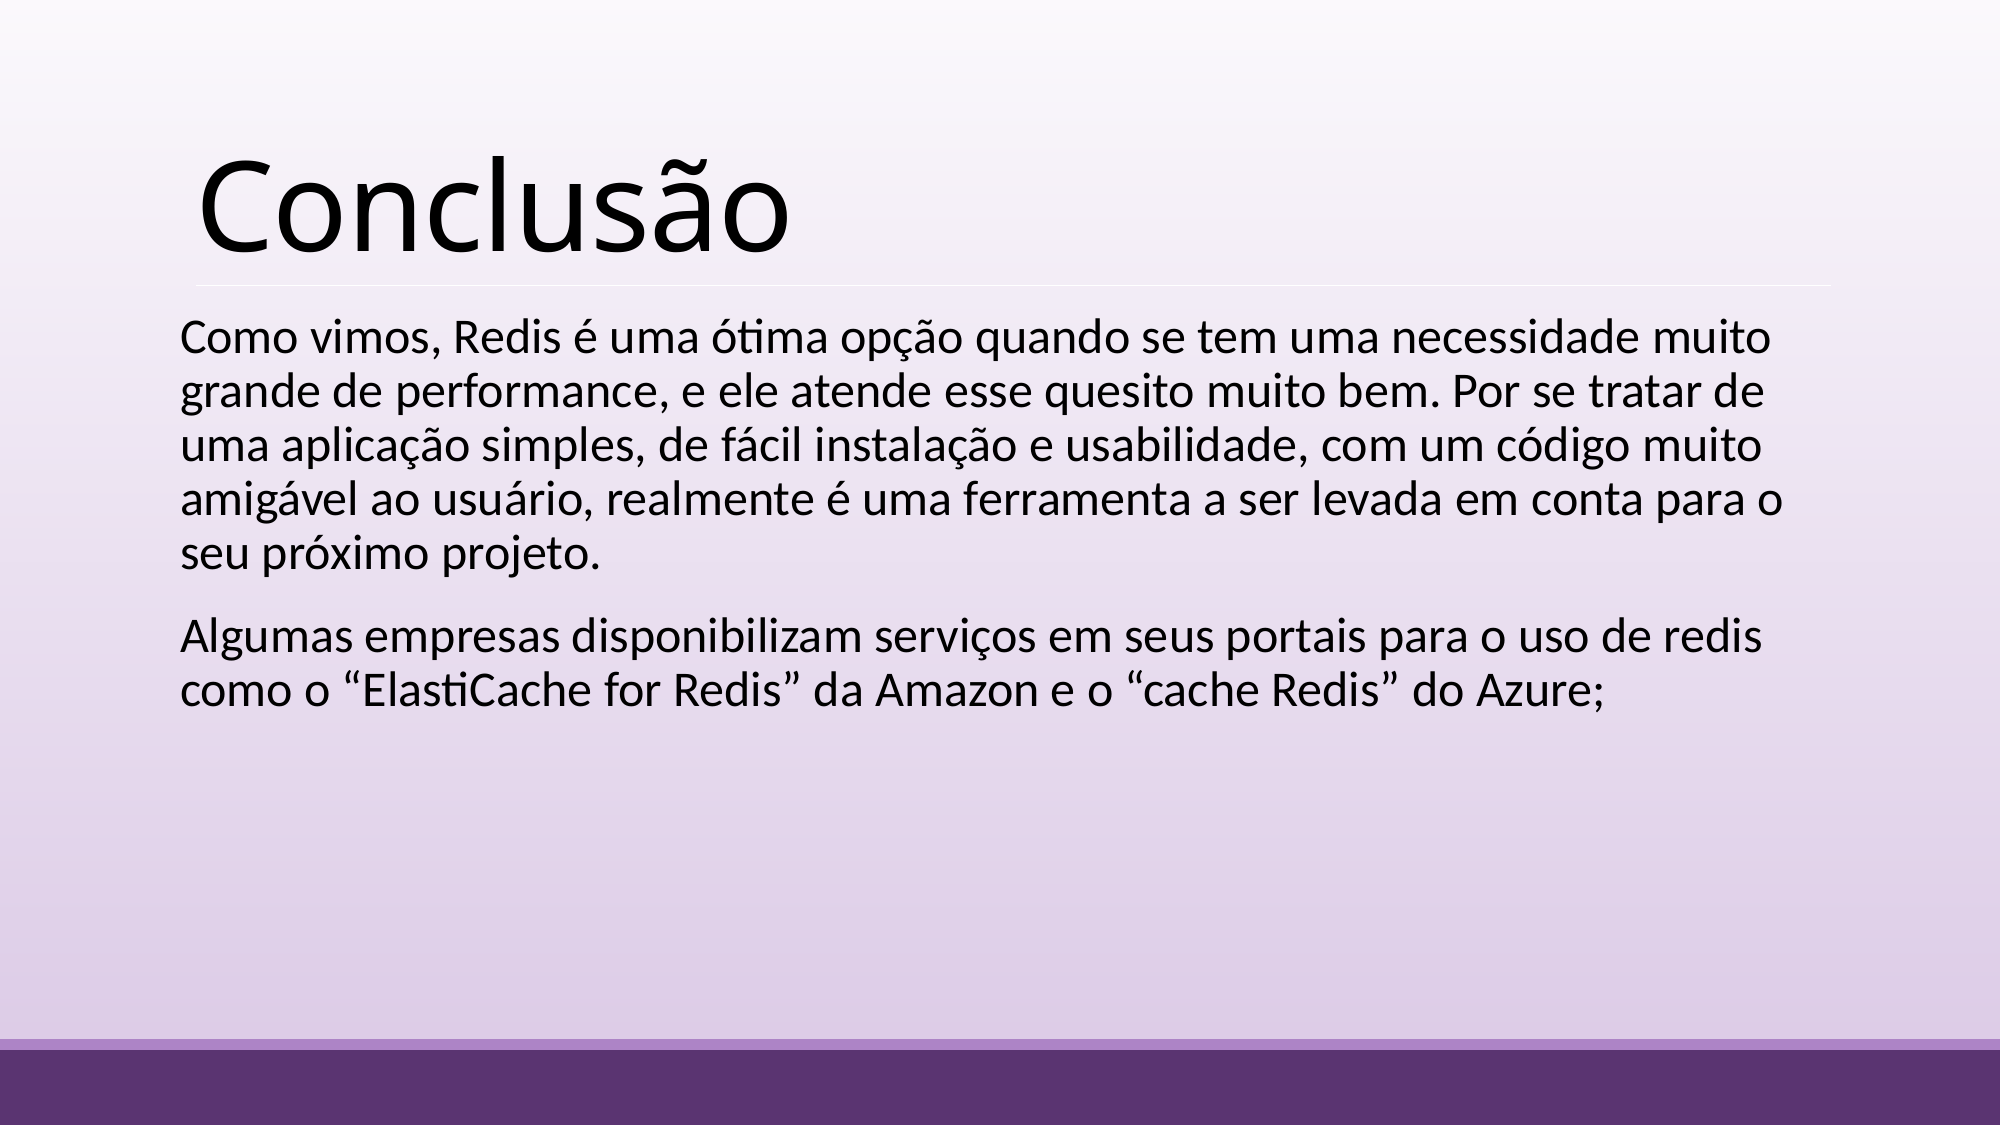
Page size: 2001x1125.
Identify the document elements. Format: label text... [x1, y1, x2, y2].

title Conclusão [180, 47, 1830, 285]
list Como vimos, Redis é uma ótima opção quando se tem uma necessidade muito grande de performance, e ele atende esse quesito muito bem. Por se tratar de uma aplicação simples, de fácil instalação e usabilidade, com um código muito amigável ao usuário, realmente é uma ferramenta a ser levada em conta para o seu próximo projeto. Algumas empresas disponibilizam serviços em seus portais para o uso de redis como o “ElastiCache for Redis” da Amazon e o “cache Redis” do Azure; [180, 302, 1830, 963]
